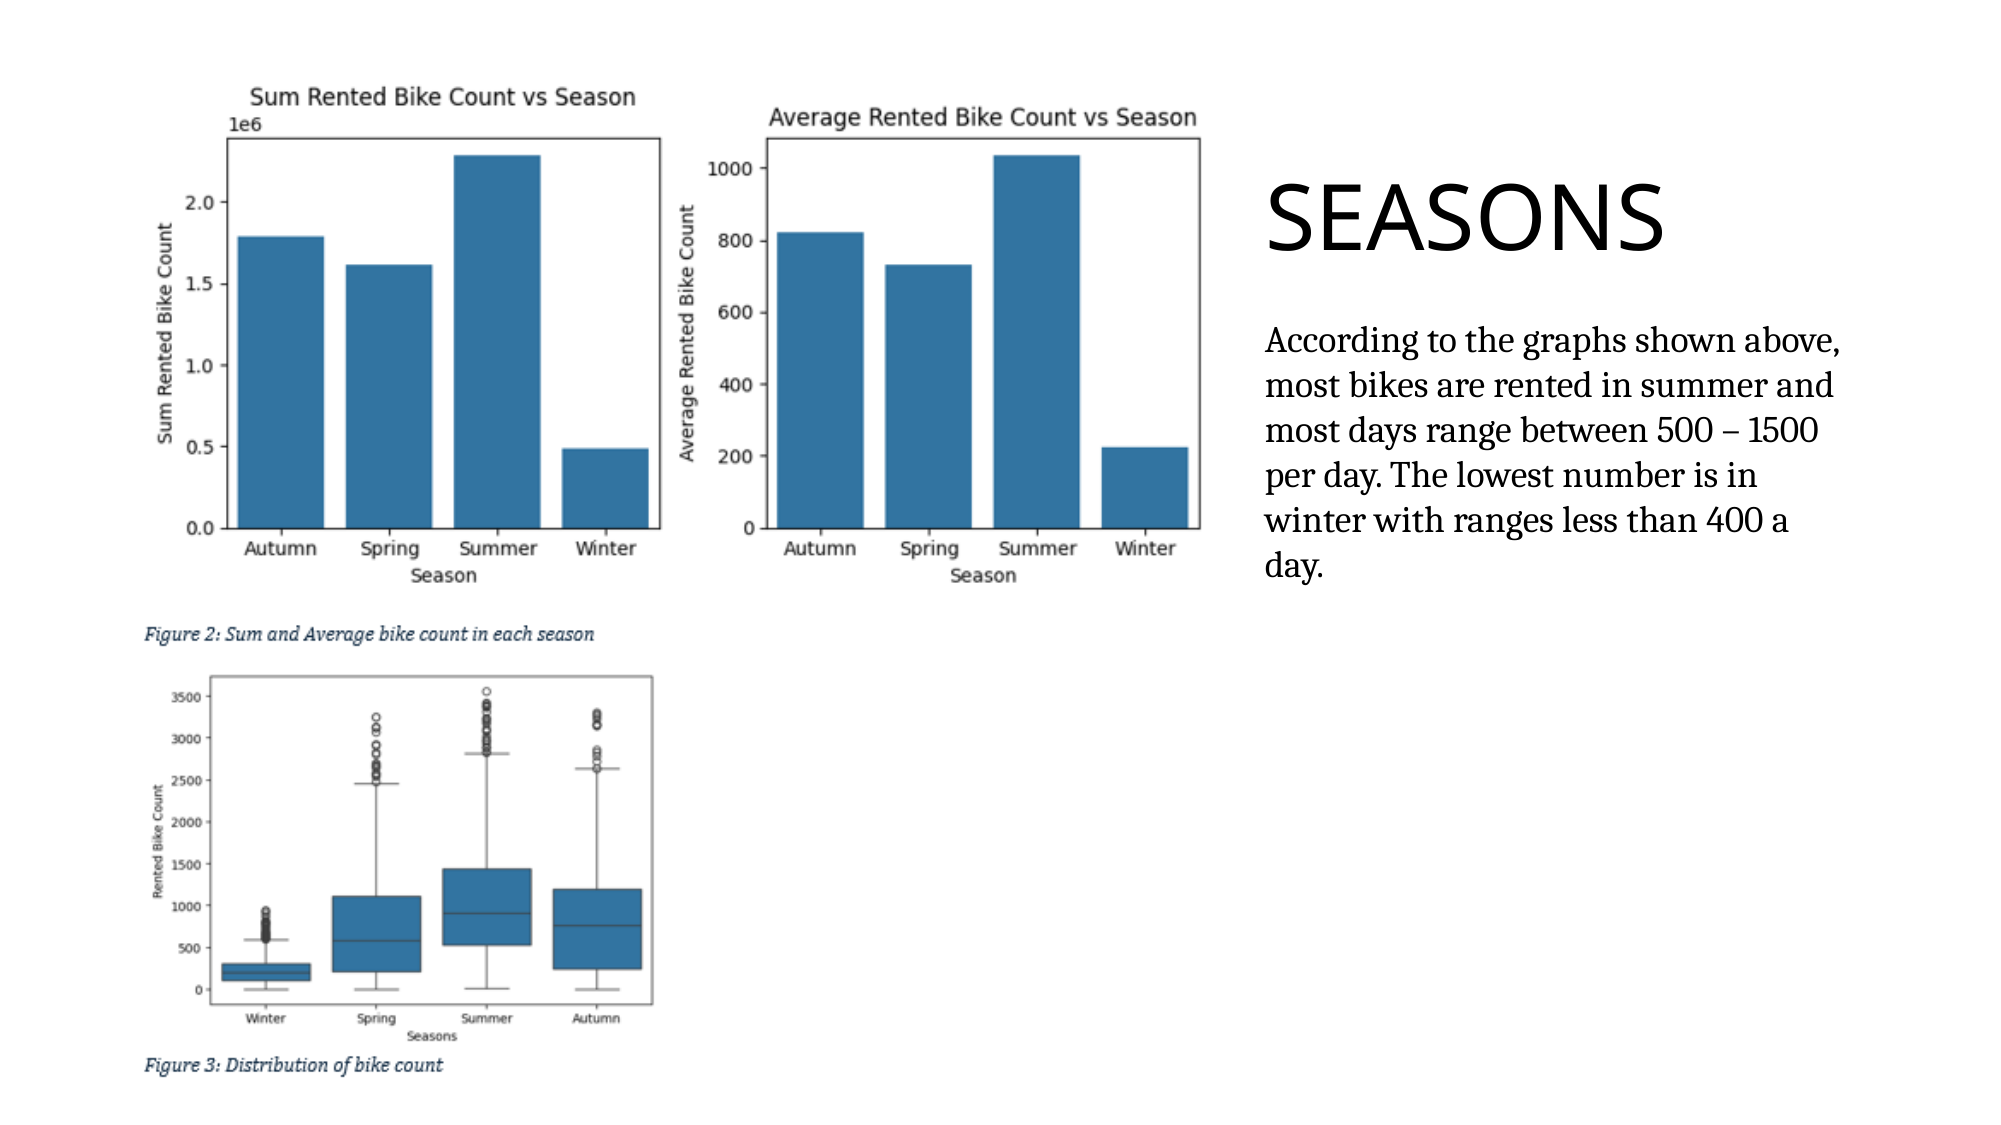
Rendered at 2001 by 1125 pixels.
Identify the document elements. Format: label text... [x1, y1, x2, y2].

text_box According to the graphs shown above, most bikes are rented in summer and most days range between 500 – 1500 per day. The lowest number is in winter with ranges less than 400 a day. [1351, 308, 1863, 638]
title SEASONS [1351, 150, 1808, 292]
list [13, 68, 1351, 1094]
